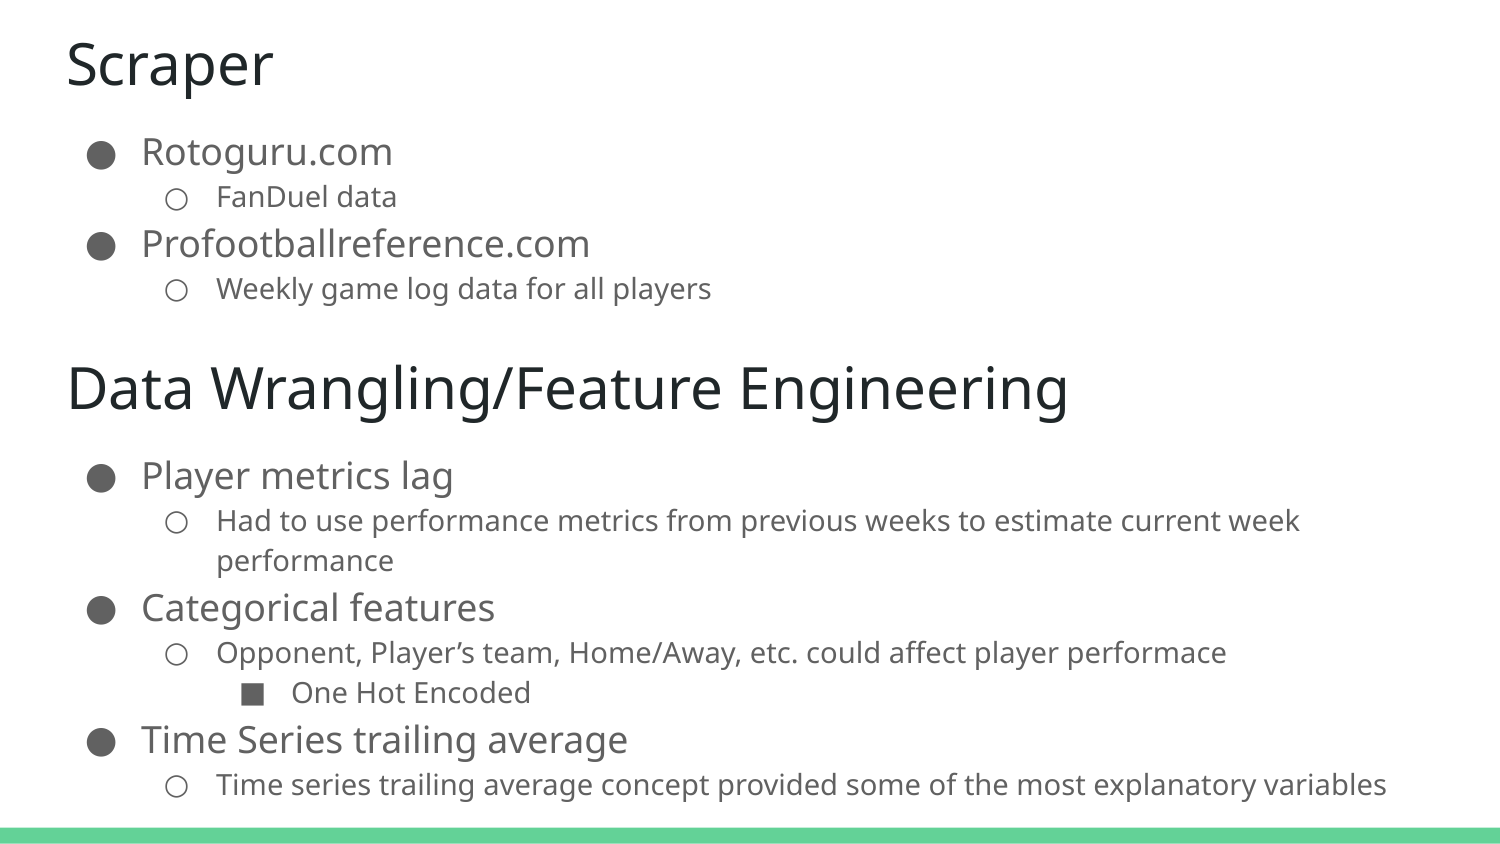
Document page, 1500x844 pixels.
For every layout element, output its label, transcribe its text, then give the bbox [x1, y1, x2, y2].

title Data Wrangling/Feature Engineering [51, 336, 1449, 429]
list Rotoguru.com FanDuel data Profootballreference.com Weekly game log data for all players [51, 106, 1449, 336]
title Scraper [51, 12, 1449, 106]
list Player metrics lag Had to use performance metrics from previous weeks to estimate current week performance Categorical features Opponent, Player’s team, Home/Away, etc. could affect player performace One Hot Encoded Time Series trailing average Time series trailing average concept provided some of the most explanatory variables [51, 429, 1449, 660]
